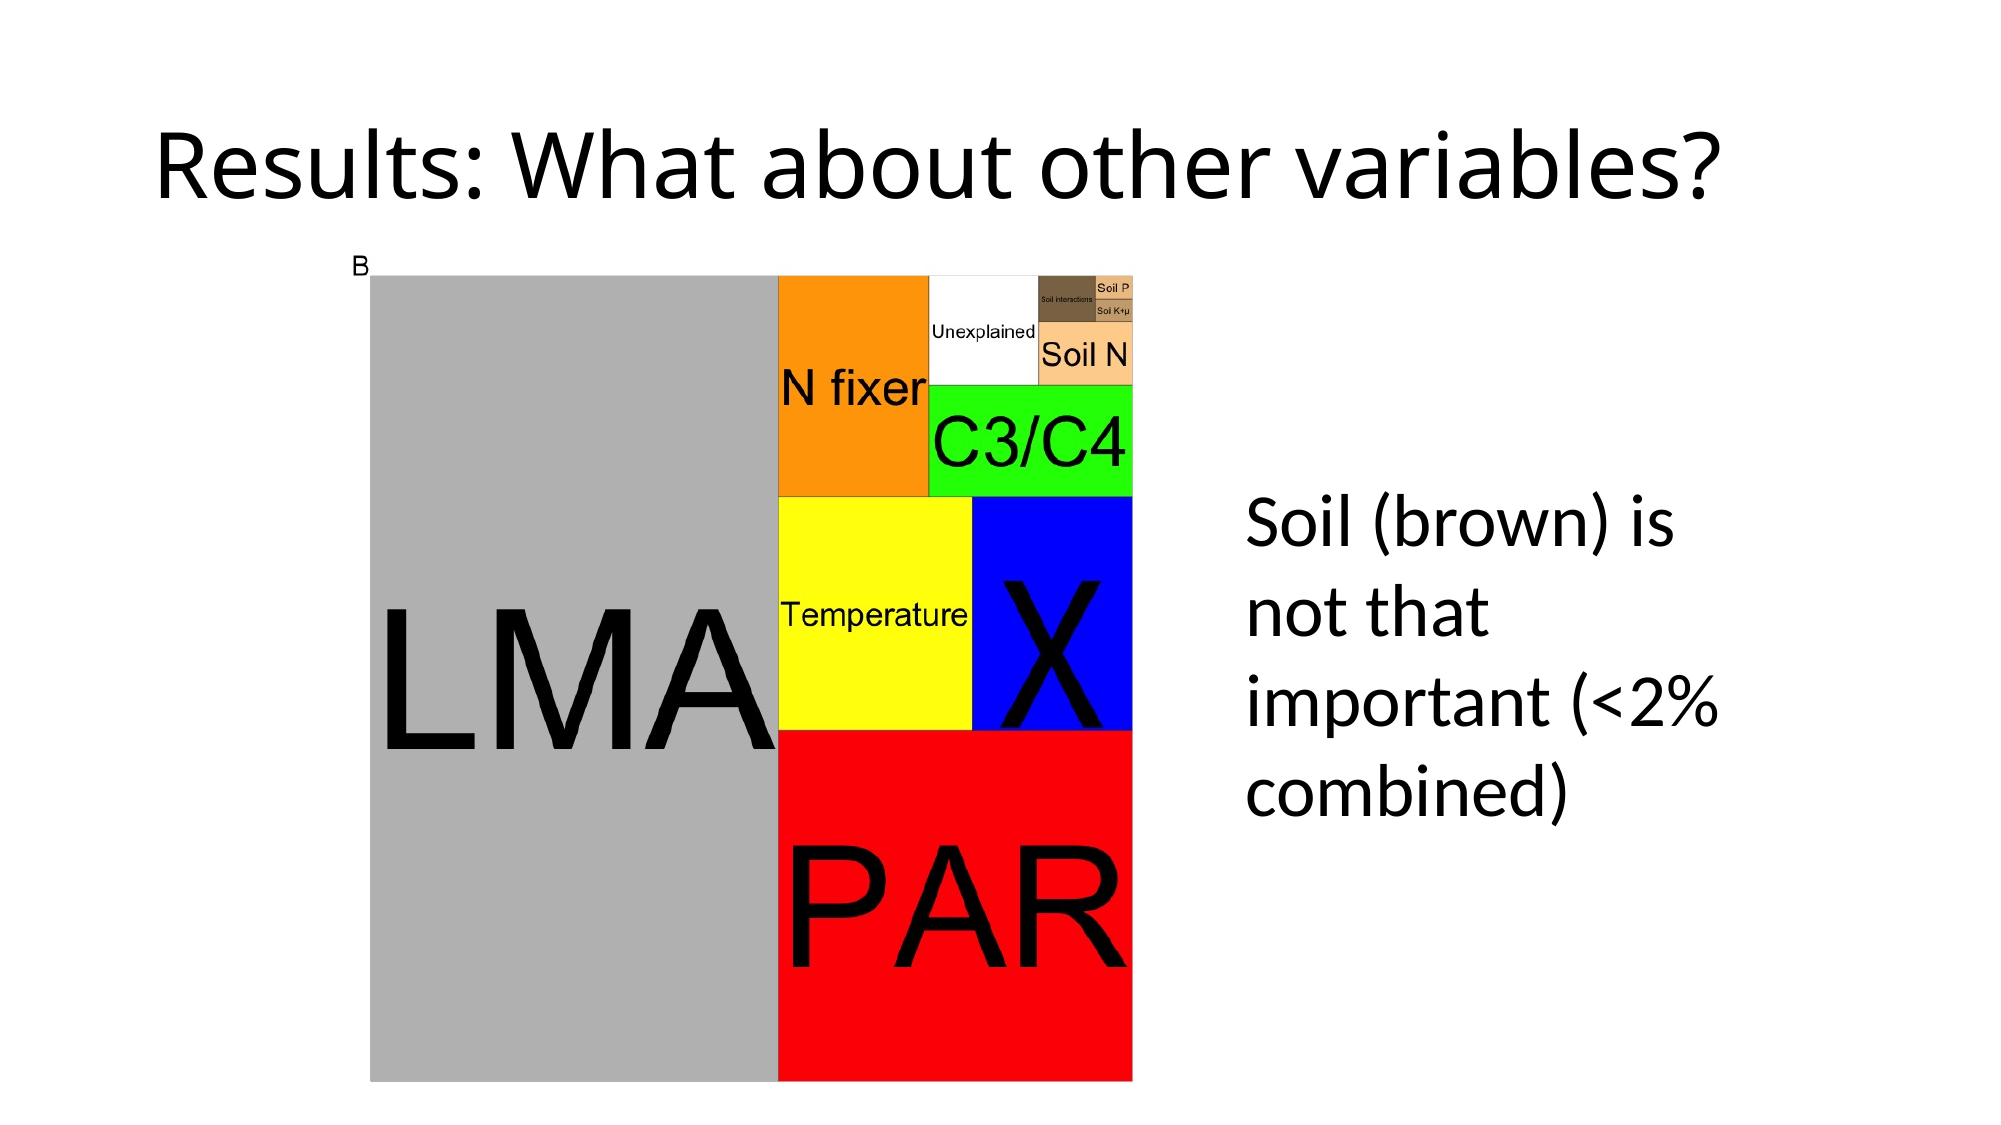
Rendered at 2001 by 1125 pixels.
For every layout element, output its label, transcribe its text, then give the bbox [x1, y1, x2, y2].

title Results: What about other variables? [137, 59, 1863, 278]
text_box Soil (brown) is not that important (<2% combined) [1230, 464, 1812, 839]
picture [346, 248, 1137, 1086]
